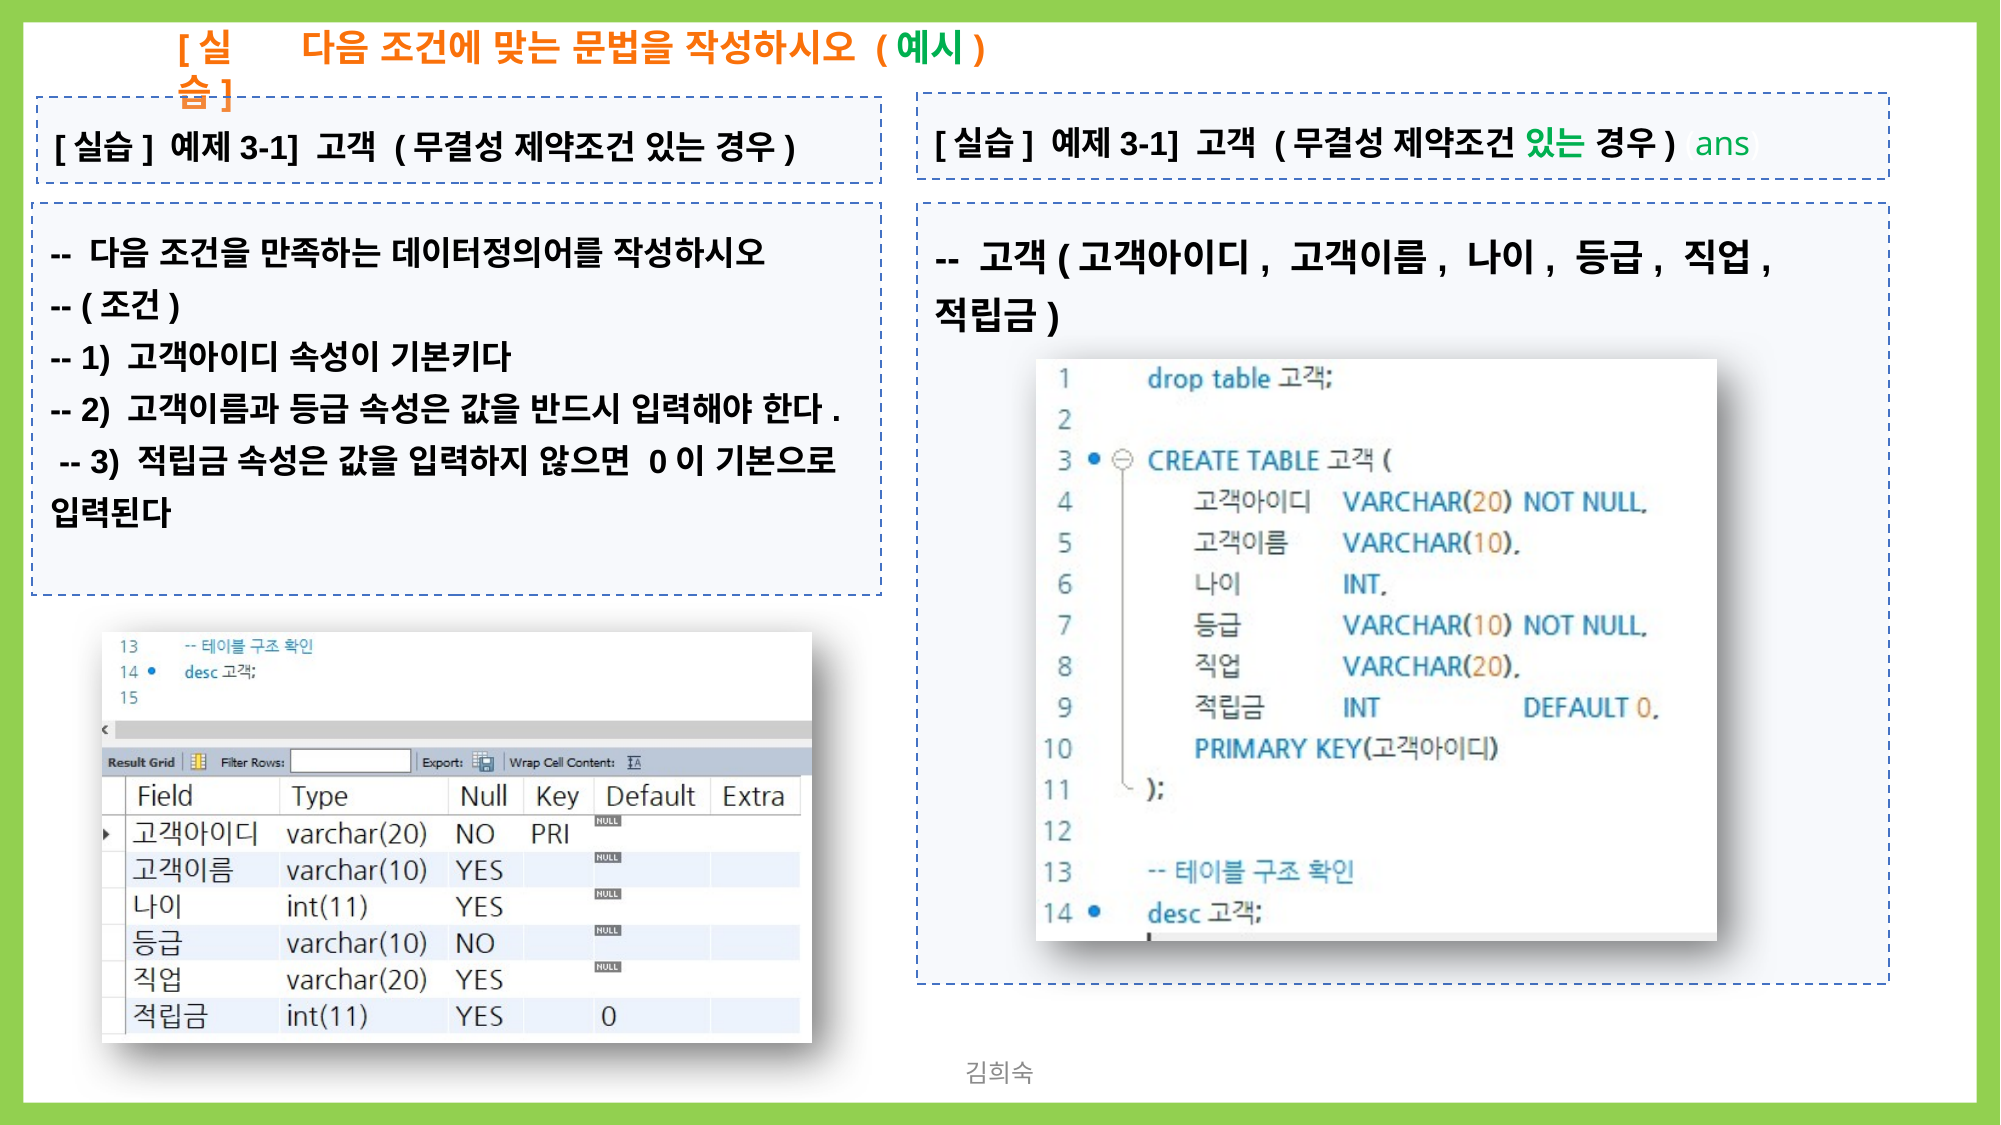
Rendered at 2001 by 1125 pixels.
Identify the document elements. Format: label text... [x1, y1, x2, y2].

text_box -- 고객(고객아이디, 고객이름, 나이, 등급, 직업, 적립금) [916, 202, 1890, 985]
picture [1036, 359, 1717, 941]
text_box -- 다음 조건을 만족하는 데이터정의어를 작성하시오 -- (조건) -- 1) 고객아이디 속성이 기본키다 -- 2) 고객이름과 등급 속성은 값을 반드시 입력해야 한다. -- 3) 적립금 속성은 값을 입력하지 않으면 0이 기본으로 입력된다 [31, 202, 882, 596]
picture [102, 632, 812, 1043]
title 다음 조건에 맞는 문법을 작성하시오 (예시) [286, 22, 1863, 78]
text_box [실습] 예제3-1] 고객 (무결성 제약조건 있는 경우) (ans) [916, 92, 1890, 180]
text_box [실습] 예제3-1] 고객 (무결성 제약조건 있는 경우) [36, 96, 882, 184]
footer 김희숙 [662, 1042, 1338, 1103]
